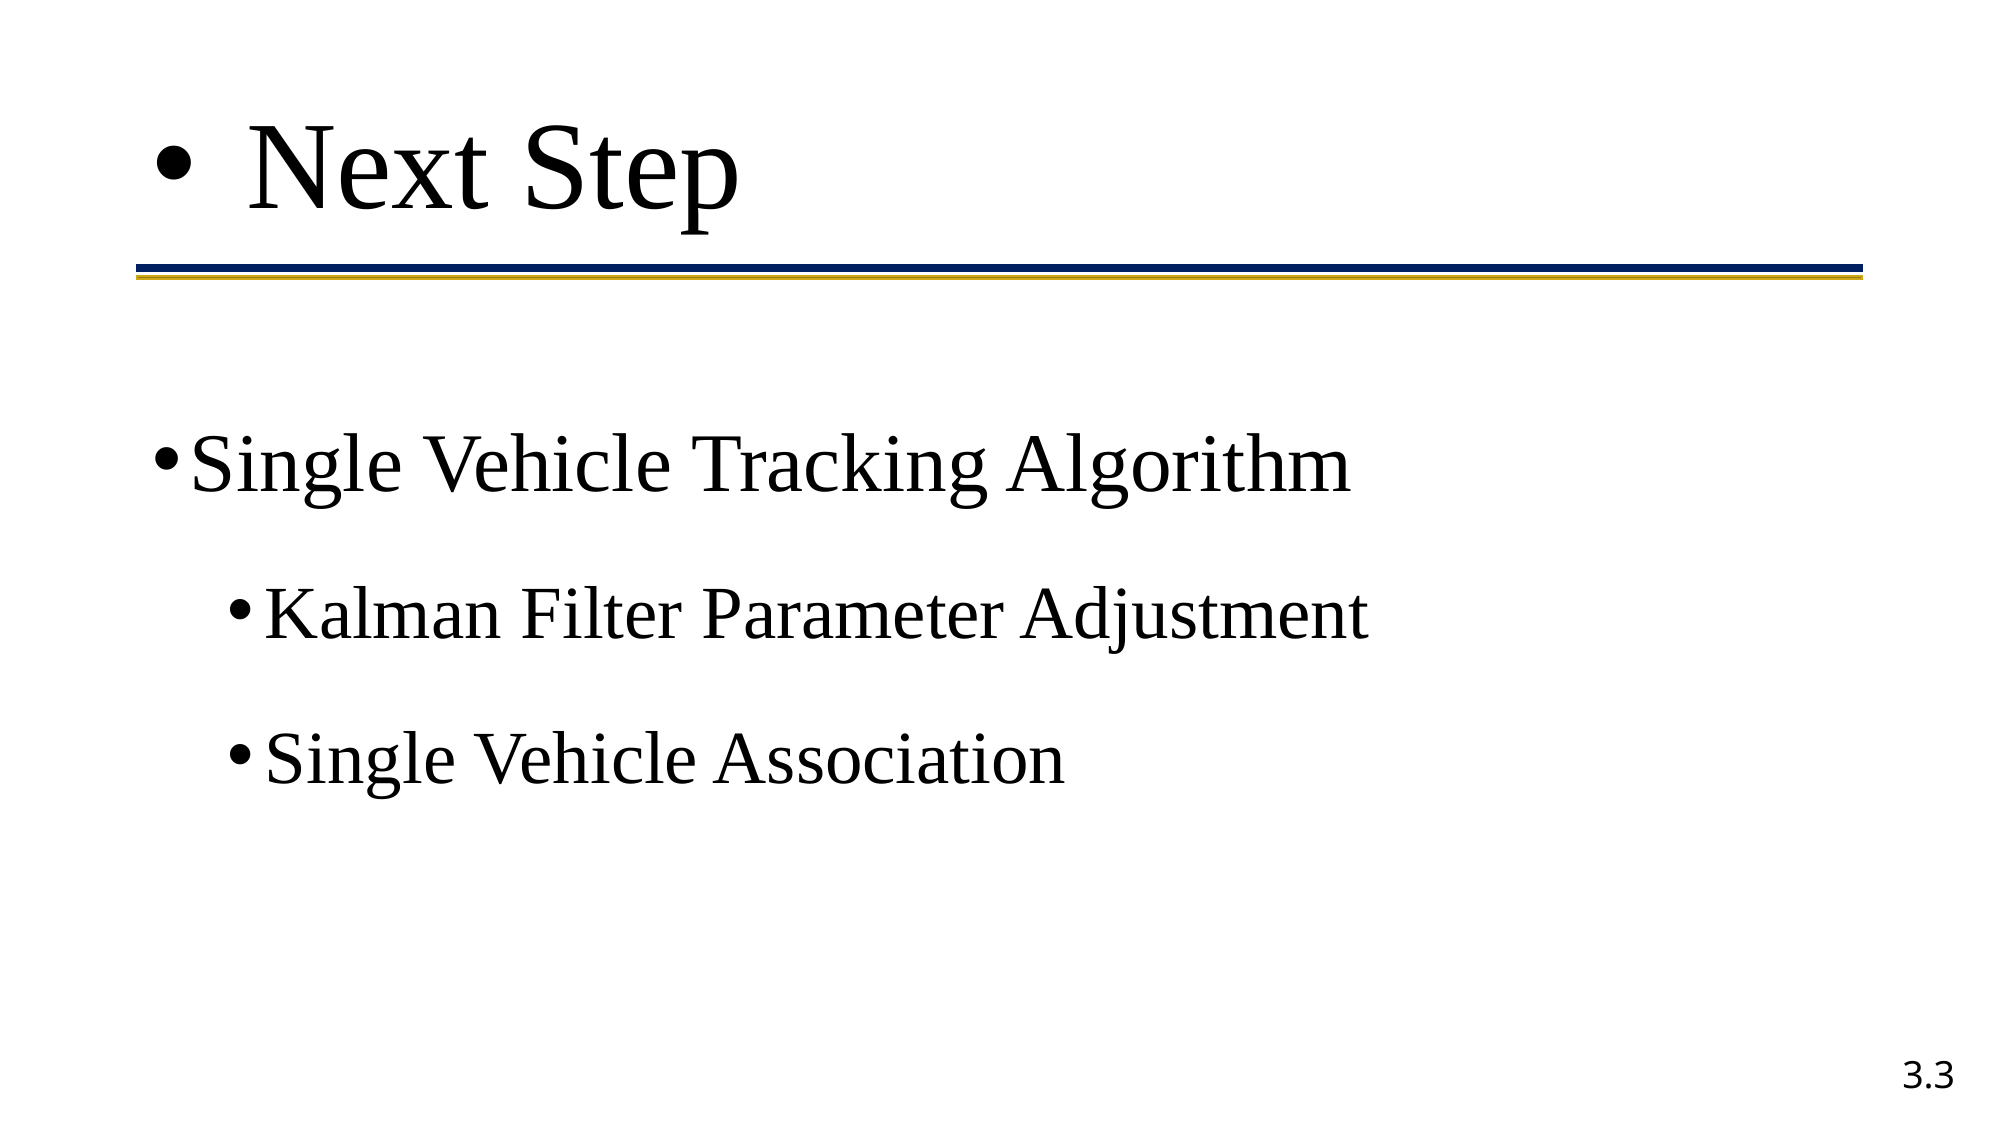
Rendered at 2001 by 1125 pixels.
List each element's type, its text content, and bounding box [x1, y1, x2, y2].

text_box [136, 275, 1863, 280]
list Single Vehicle Tracking Algorithm Kalman Filter Parameter Adjustment Single Vehicle Association [137, 350, 1863, 877]
text_box [136, 264, 1863, 272]
text_box 3.3 [1887, 1043, 1978, 1104]
title Next Step [137, 59, 1863, 264]
